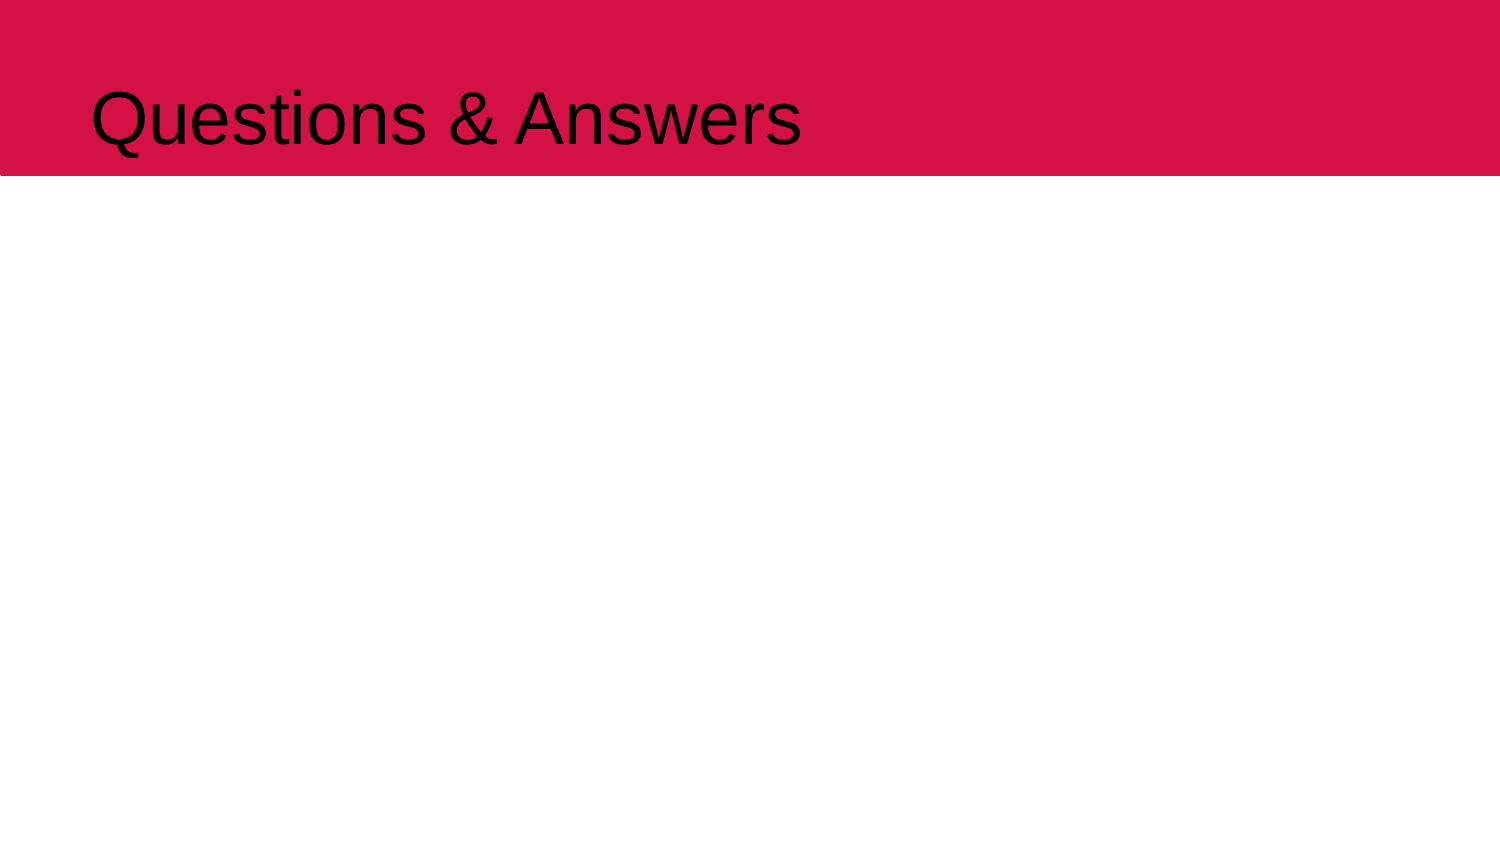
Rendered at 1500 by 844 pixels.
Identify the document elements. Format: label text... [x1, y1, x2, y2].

text_box [1, 0, 1500, 175]
title Questions & Answers [75, 33, 1425, 175]
